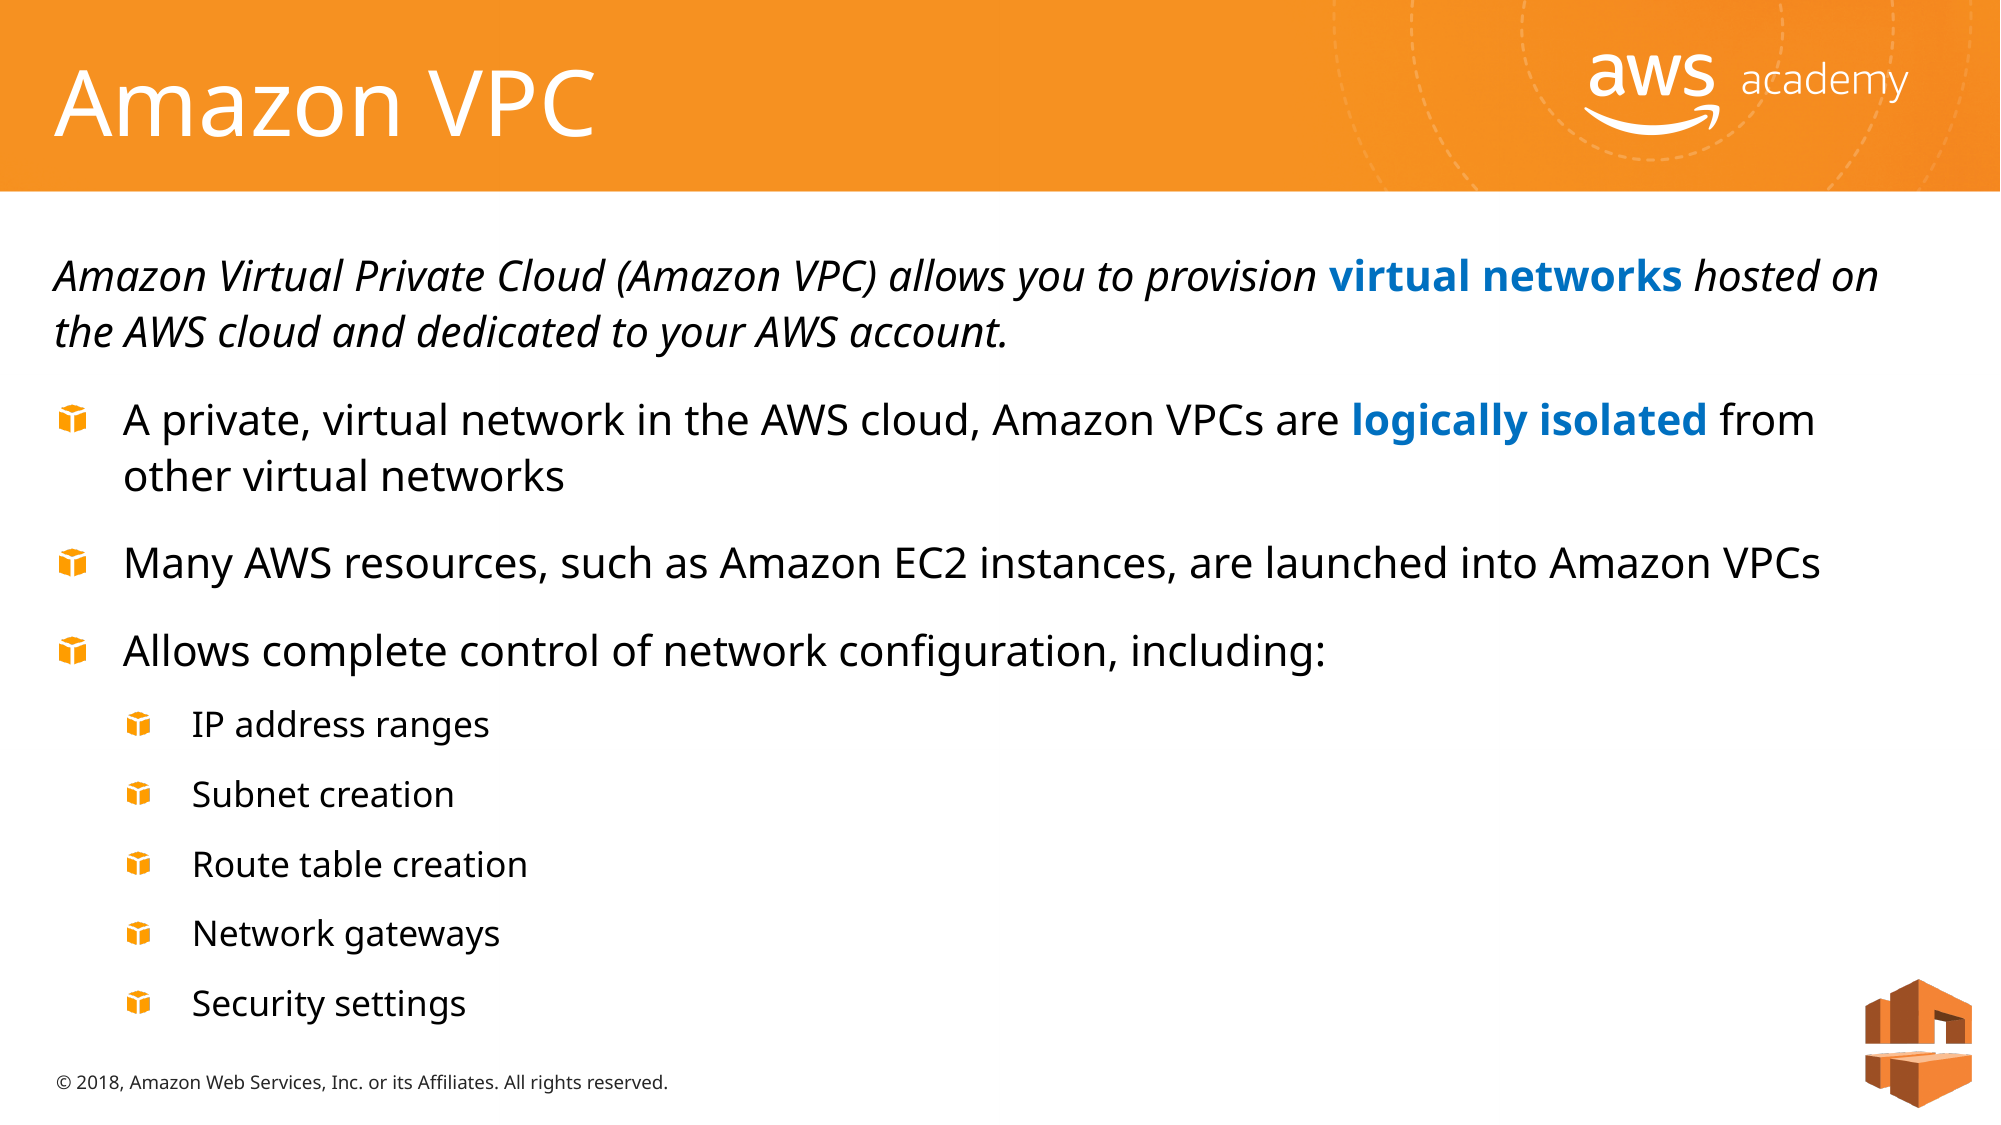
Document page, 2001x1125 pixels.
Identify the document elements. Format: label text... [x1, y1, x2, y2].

title Amazon VPC [39, 43, 1566, 172]
picture [0, 0, 2000, 1125]
list Amazon Virtual Private Cloud (Amazon VPC) allows you to provision virtual networks hosted on the AWS cloud and dedicated to your AWS account. A private, virtual network in the AWS cloud, Amazon VPCs are logically isolated from other virtual networks Many AWS resources, such as Amazon EC2 instances, are launched into Amazon VPCs Allows complete control of network configuration, including: IP address ranges Subnet creation Route table creation Network gateways Security settings [39, 236, 1897, 1043]
